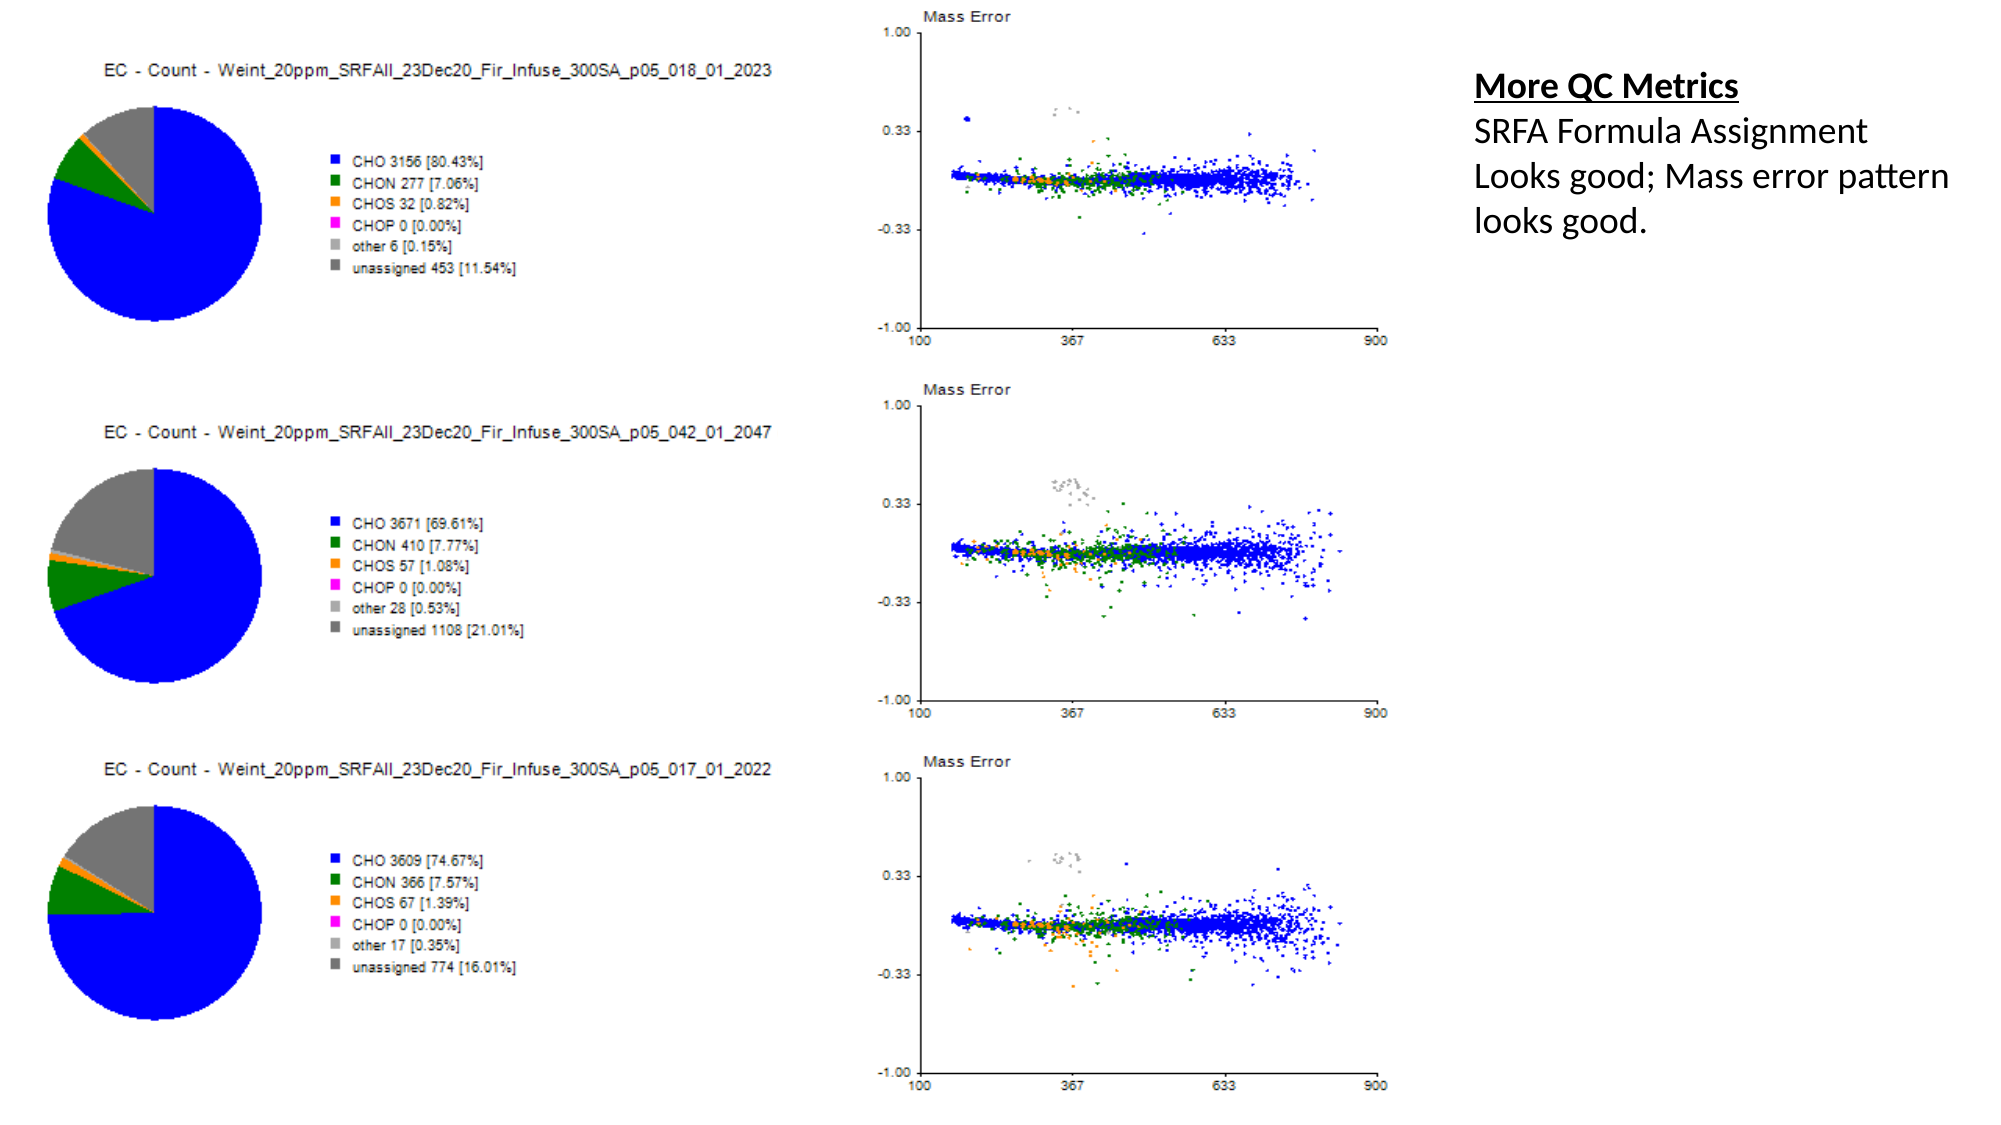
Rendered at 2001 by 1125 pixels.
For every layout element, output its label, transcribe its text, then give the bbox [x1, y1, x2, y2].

picture [850, 374, 1419, 740]
picture [12, 53, 778, 348]
picture [12, 752, 778, 1047]
picture [12, 415, 778, 710]
picture [850, 747, 1419, 1112]
text_box More QC Metrics SRFA Formula Assignment Looks good; Mass error pattern looks good. [1459, 53, 1988, 249]
picture [850, 2, 1419, 367]
